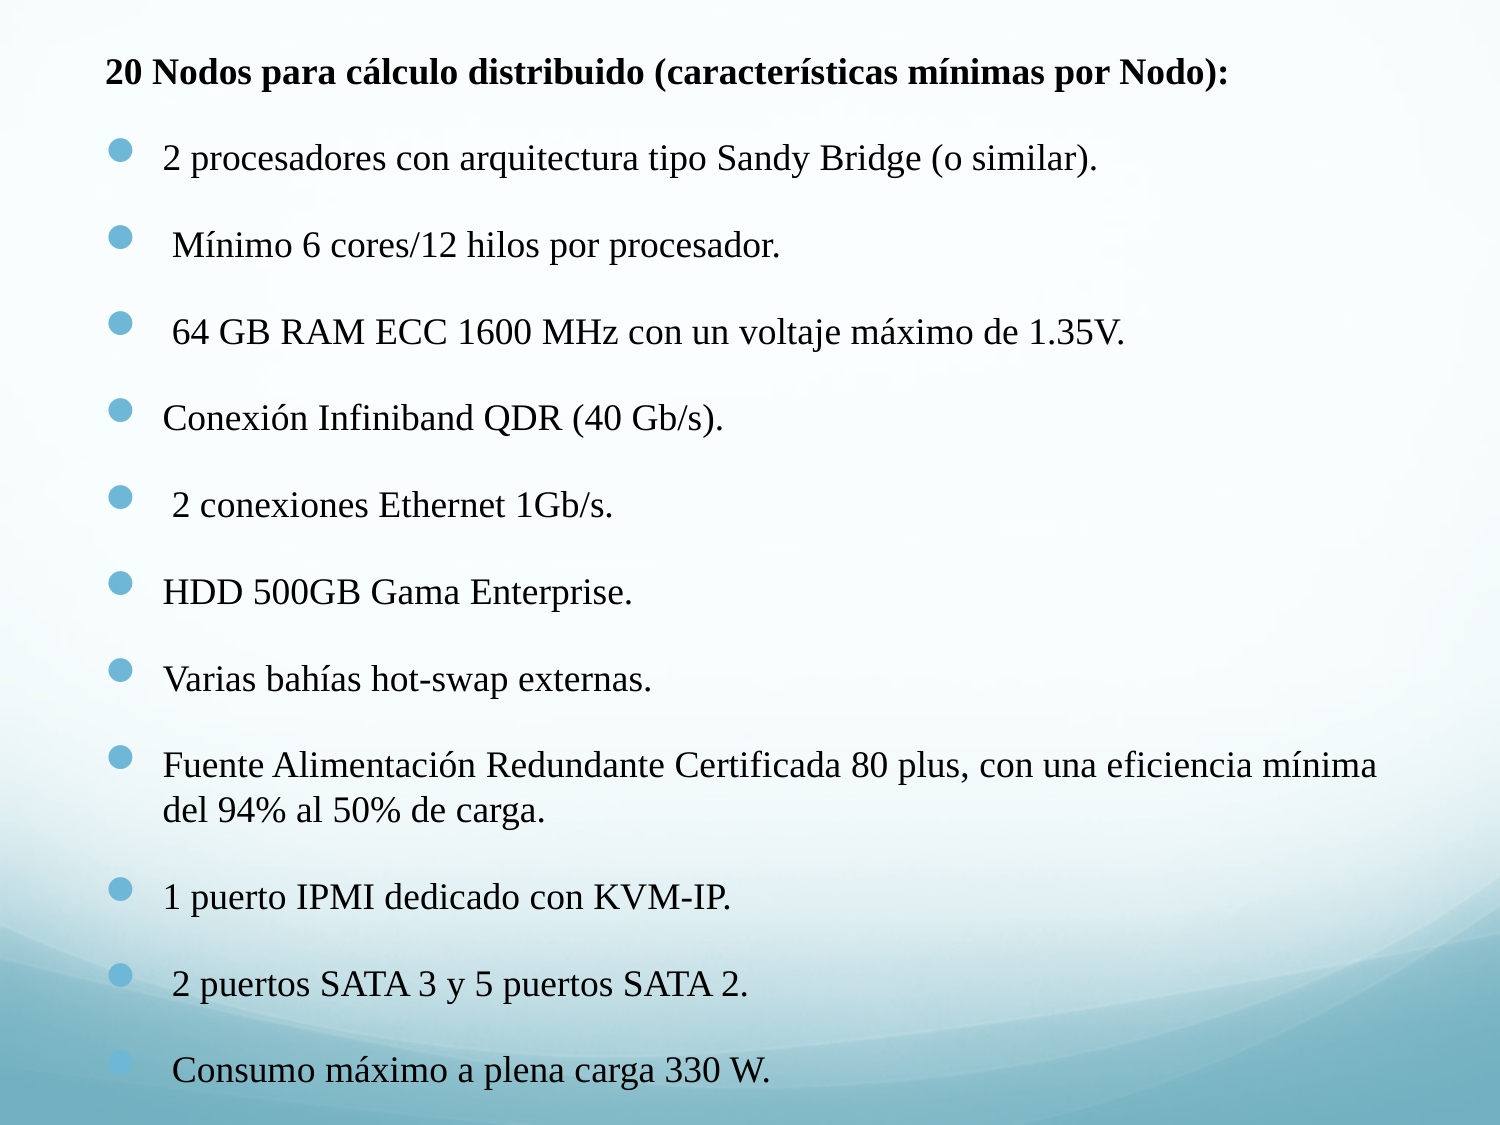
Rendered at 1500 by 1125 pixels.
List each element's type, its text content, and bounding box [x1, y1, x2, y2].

list 20 Nodos para cálculo distribuido (características mínimas por Nodo): 2 procesadores con arquitectura tipo Sandy Bridge (o similar). Mínimo 6 cores/12 hilos por procesador. 64 GB RAM ECC 1600 MHz con un voltaje máximo de 1.35V. Conexión Infiniband QDR (40 Gb/s). 2 conexiones Ethernet 1Gb/s. HDD 500GB Gama Enterprise. Varias bahías hot-swap externas. Fuente Alimentación Redundante Certificada 80 plus, con una eficiencia mínima del 94% al 50% de carga. 1 puerto IPMI dedicado con KVM-IP. 2 puertos SATA 3 y 5 puertos SATA 2. Consumo máximo a plena carga 330 W. [90, 39, 1410, 1092]
